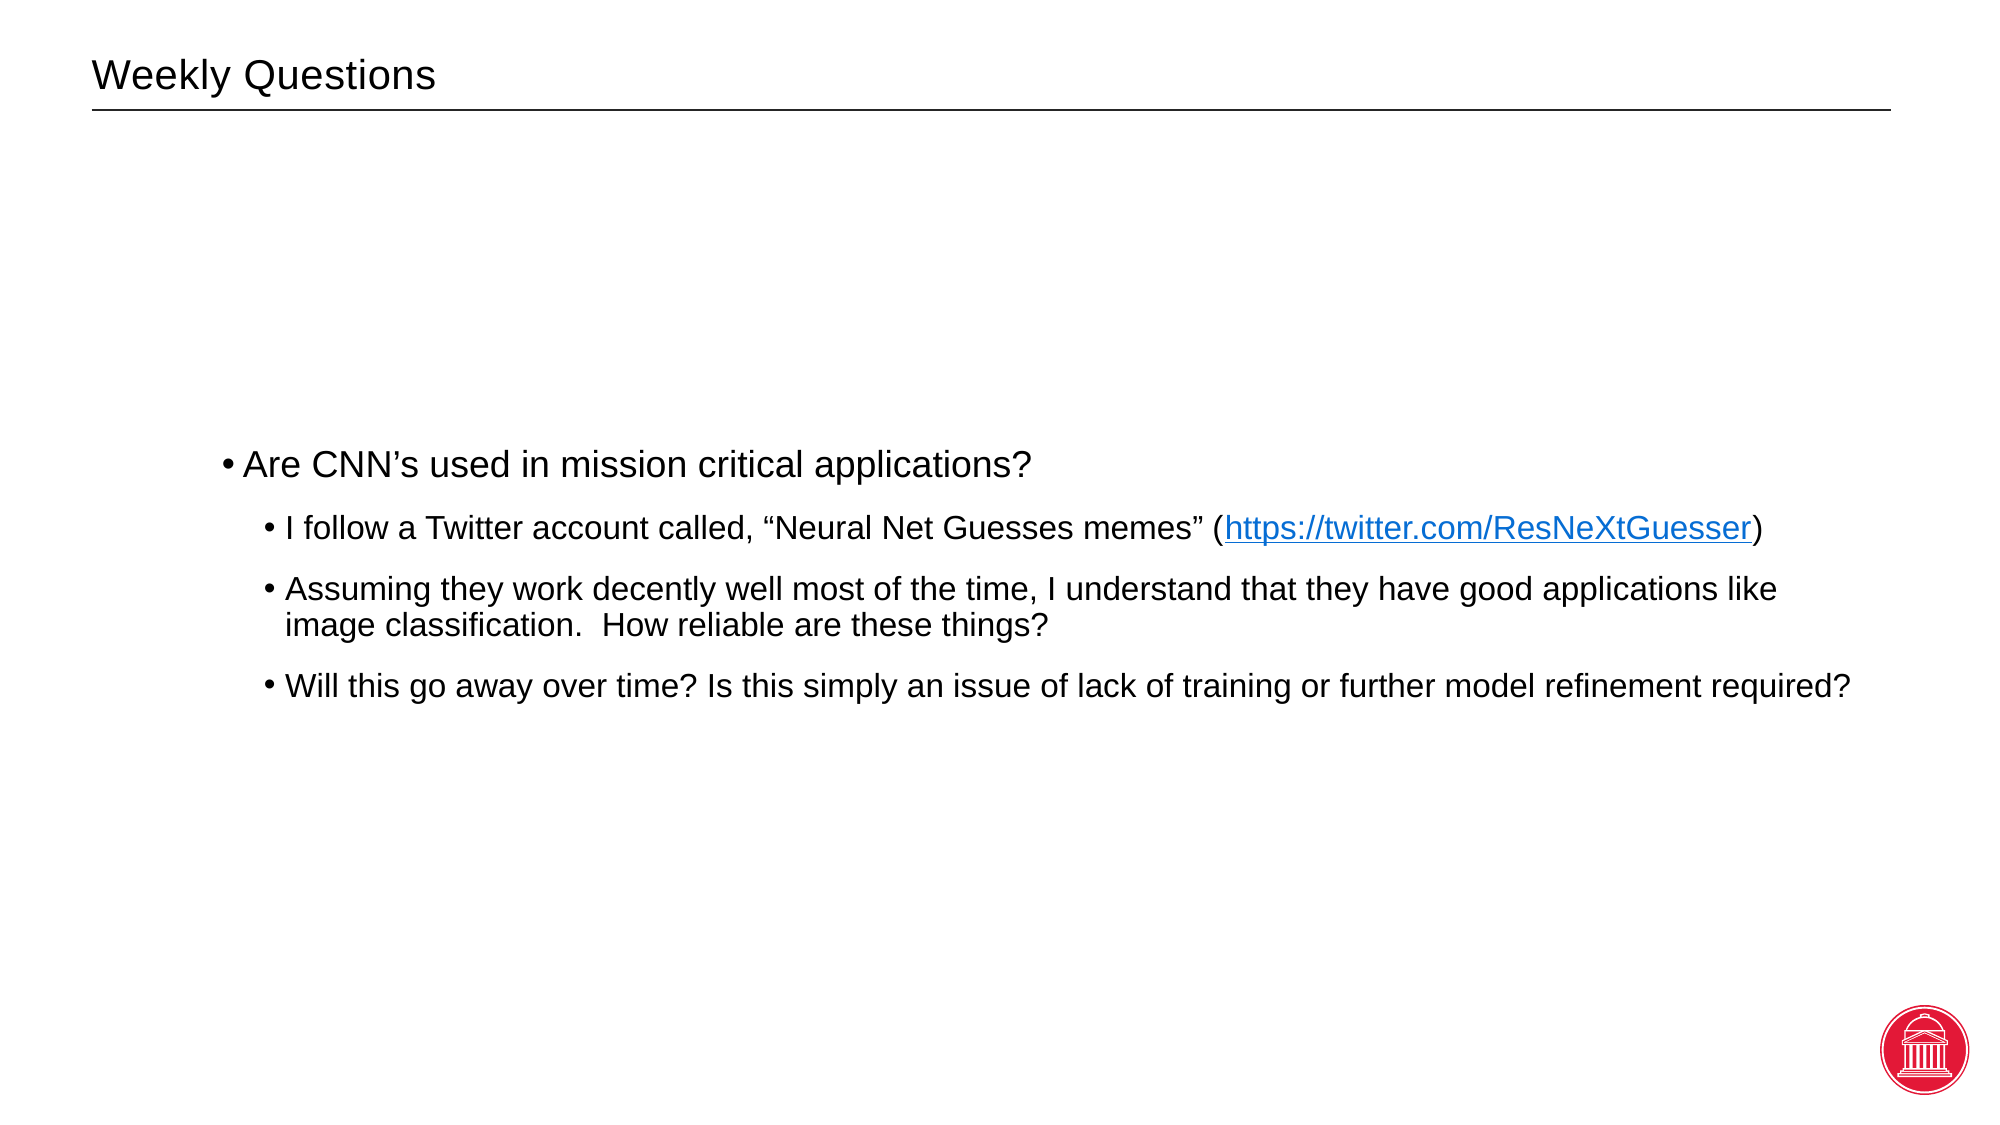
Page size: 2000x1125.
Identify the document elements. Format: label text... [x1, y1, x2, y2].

title Weekly Questions [91, 42, 1892, 110]
list Are CNN’s used in mission critical applications? I follow a Twitter account called, “Neural Net Guesses memes” (https://twitter.com/ResNeXtGuesser) Assuming they work decently well most of the time, I understand that they have good applications like image classification. How reliable are these things? Will this go away over time? Is this simply an issue of lack of training or further model refinement required? [137, 157, 1862, 993]
